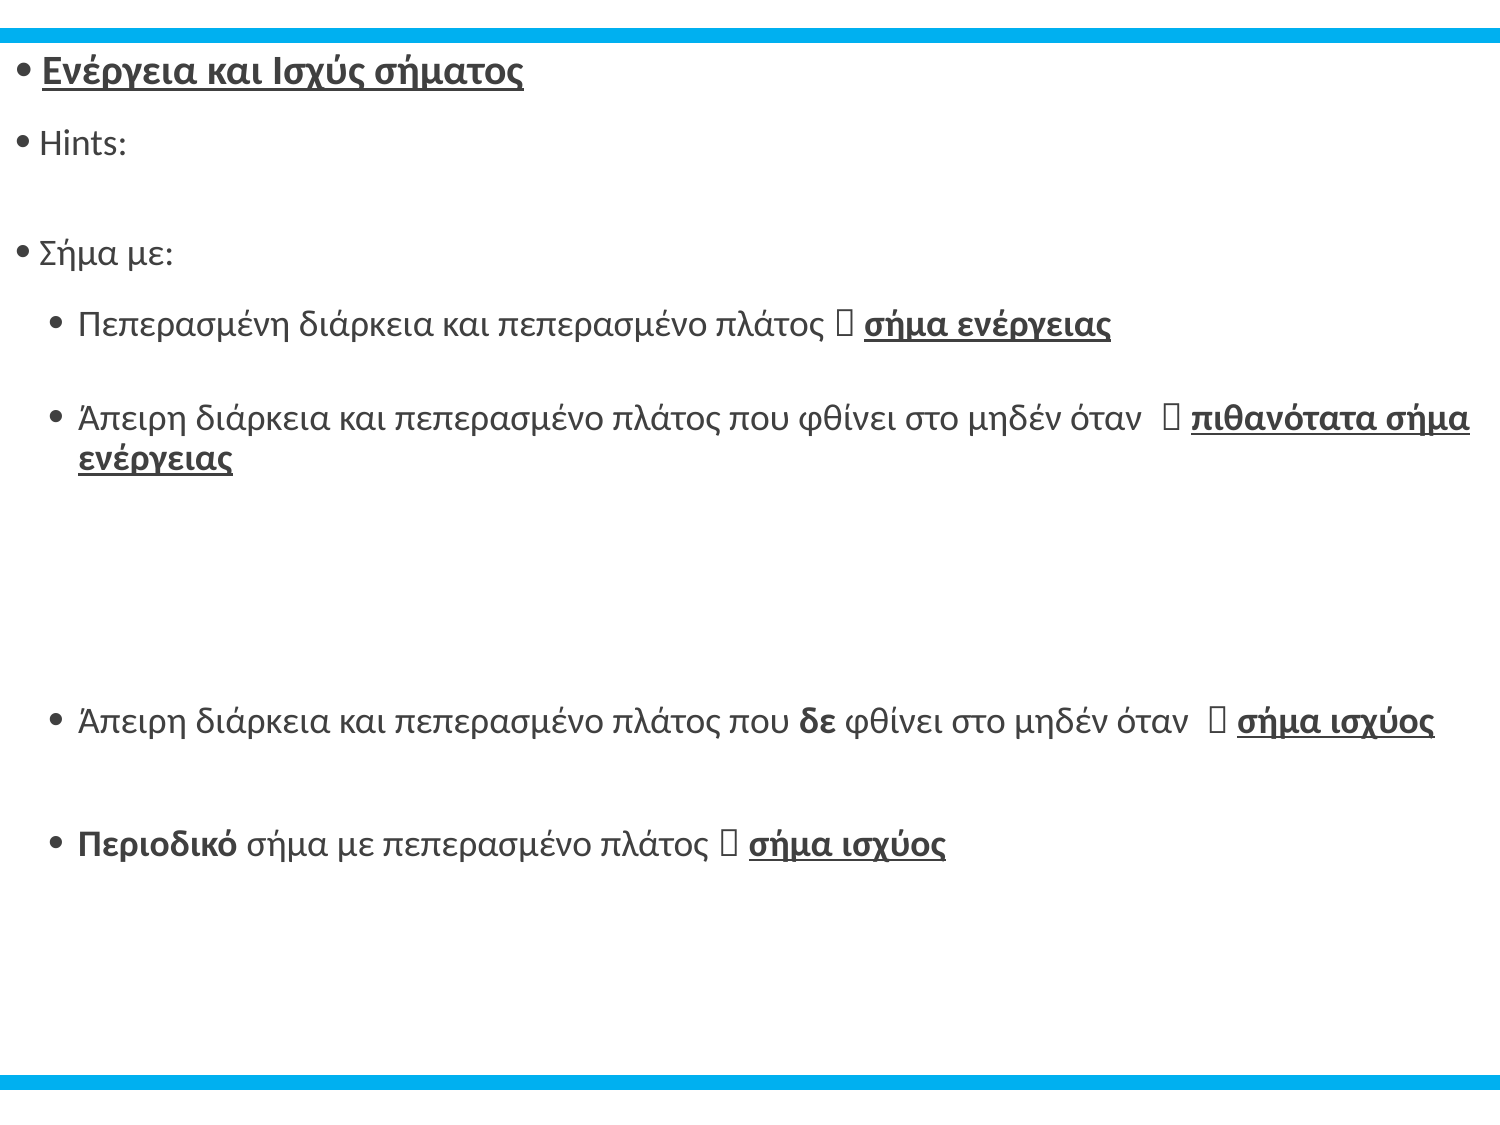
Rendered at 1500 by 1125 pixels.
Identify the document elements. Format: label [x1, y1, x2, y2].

text_box [0, 28, 1500, 43]
text_box [0, 1075, 1500, 1090]
